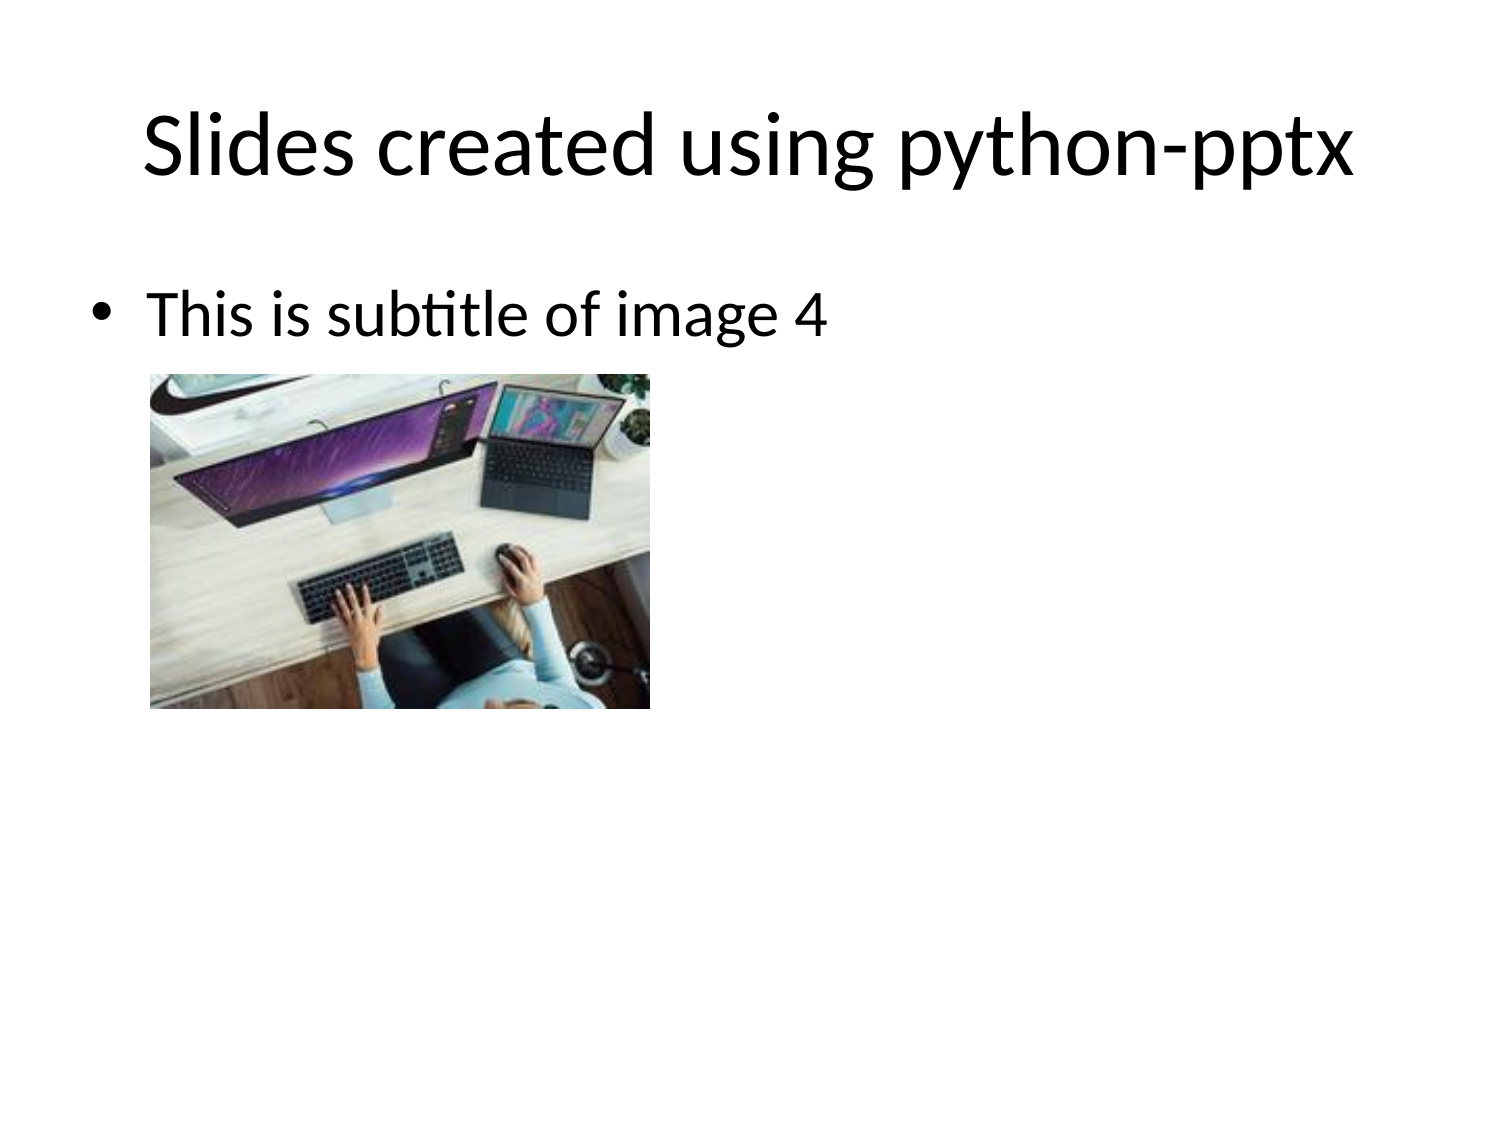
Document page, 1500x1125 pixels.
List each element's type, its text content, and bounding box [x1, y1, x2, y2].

list This is subtitle of image 4 [75, 262, 1425, 1005]
title Slides created using python-pptx [75, 45, 1425, 233]
picture [149, 374, 651, 709]
